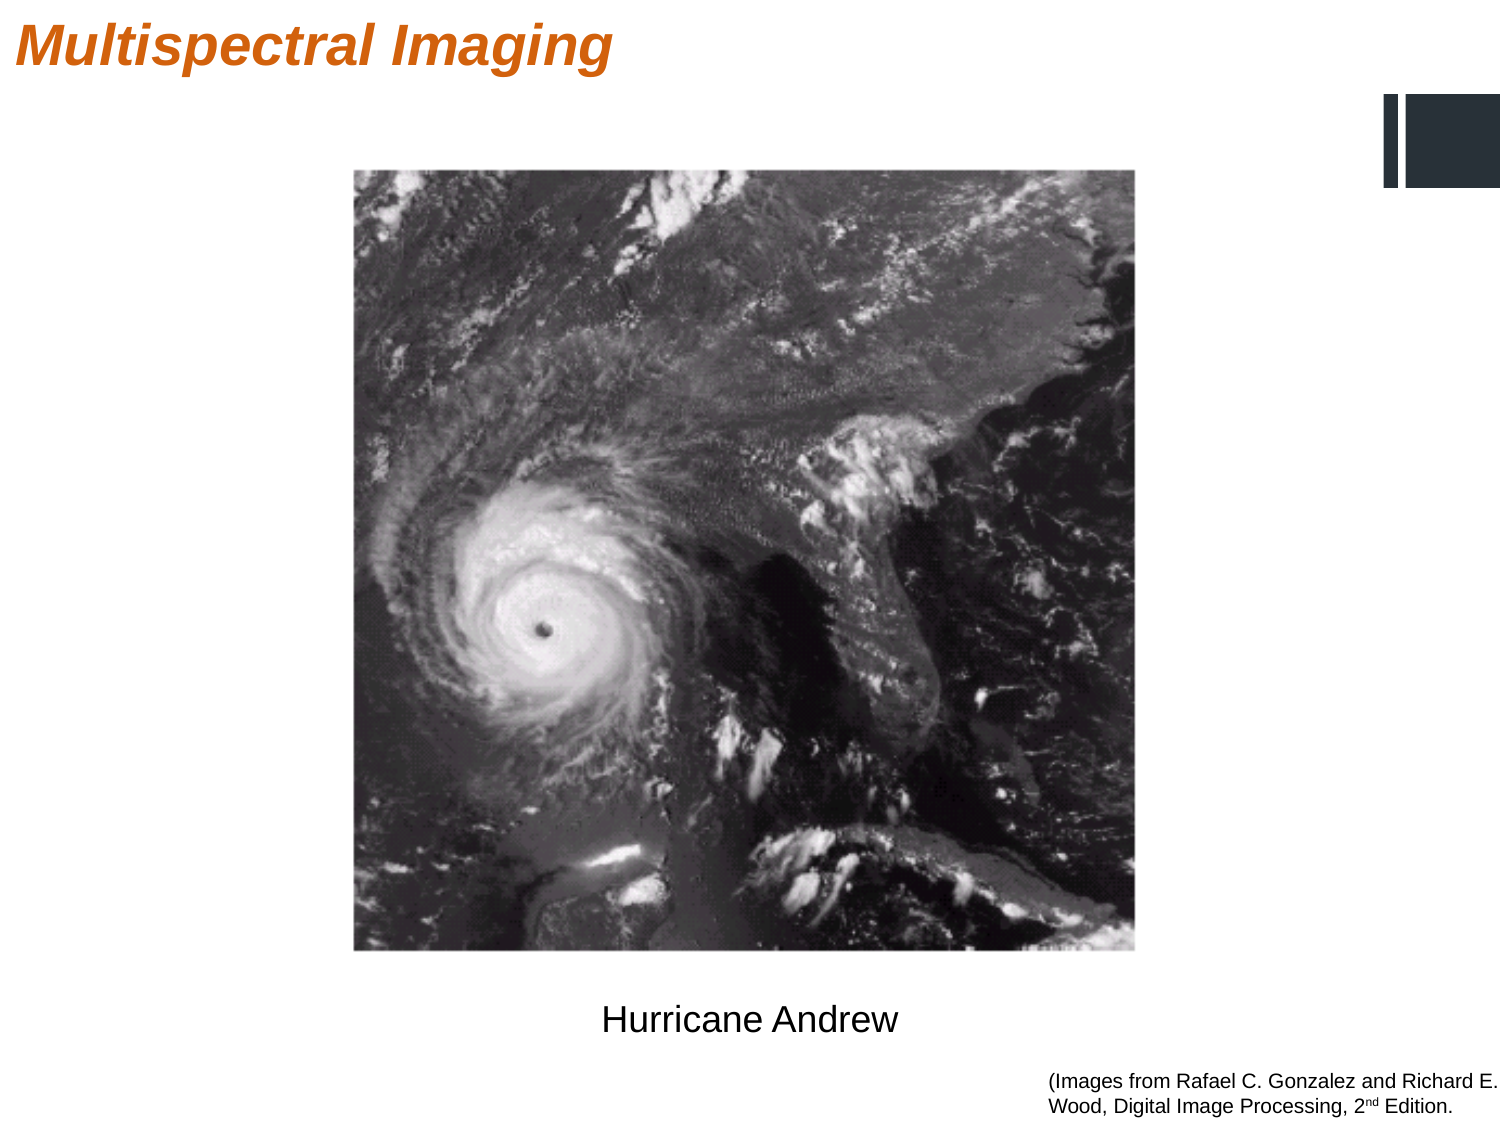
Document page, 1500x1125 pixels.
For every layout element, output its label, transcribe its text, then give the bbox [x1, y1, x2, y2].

text_box (Images from Rafael C. Gonzalez and Richard E. Wood, Digital Image Processing, 2nd Edition. [1033, 1059, 1500, 1125]
text_box Multispectral Imaging [0, 0, 630, 85]
picture [336, 149, 1163, 972]
text_box Hurricane Andrew [586, 987, 914, 1048]
